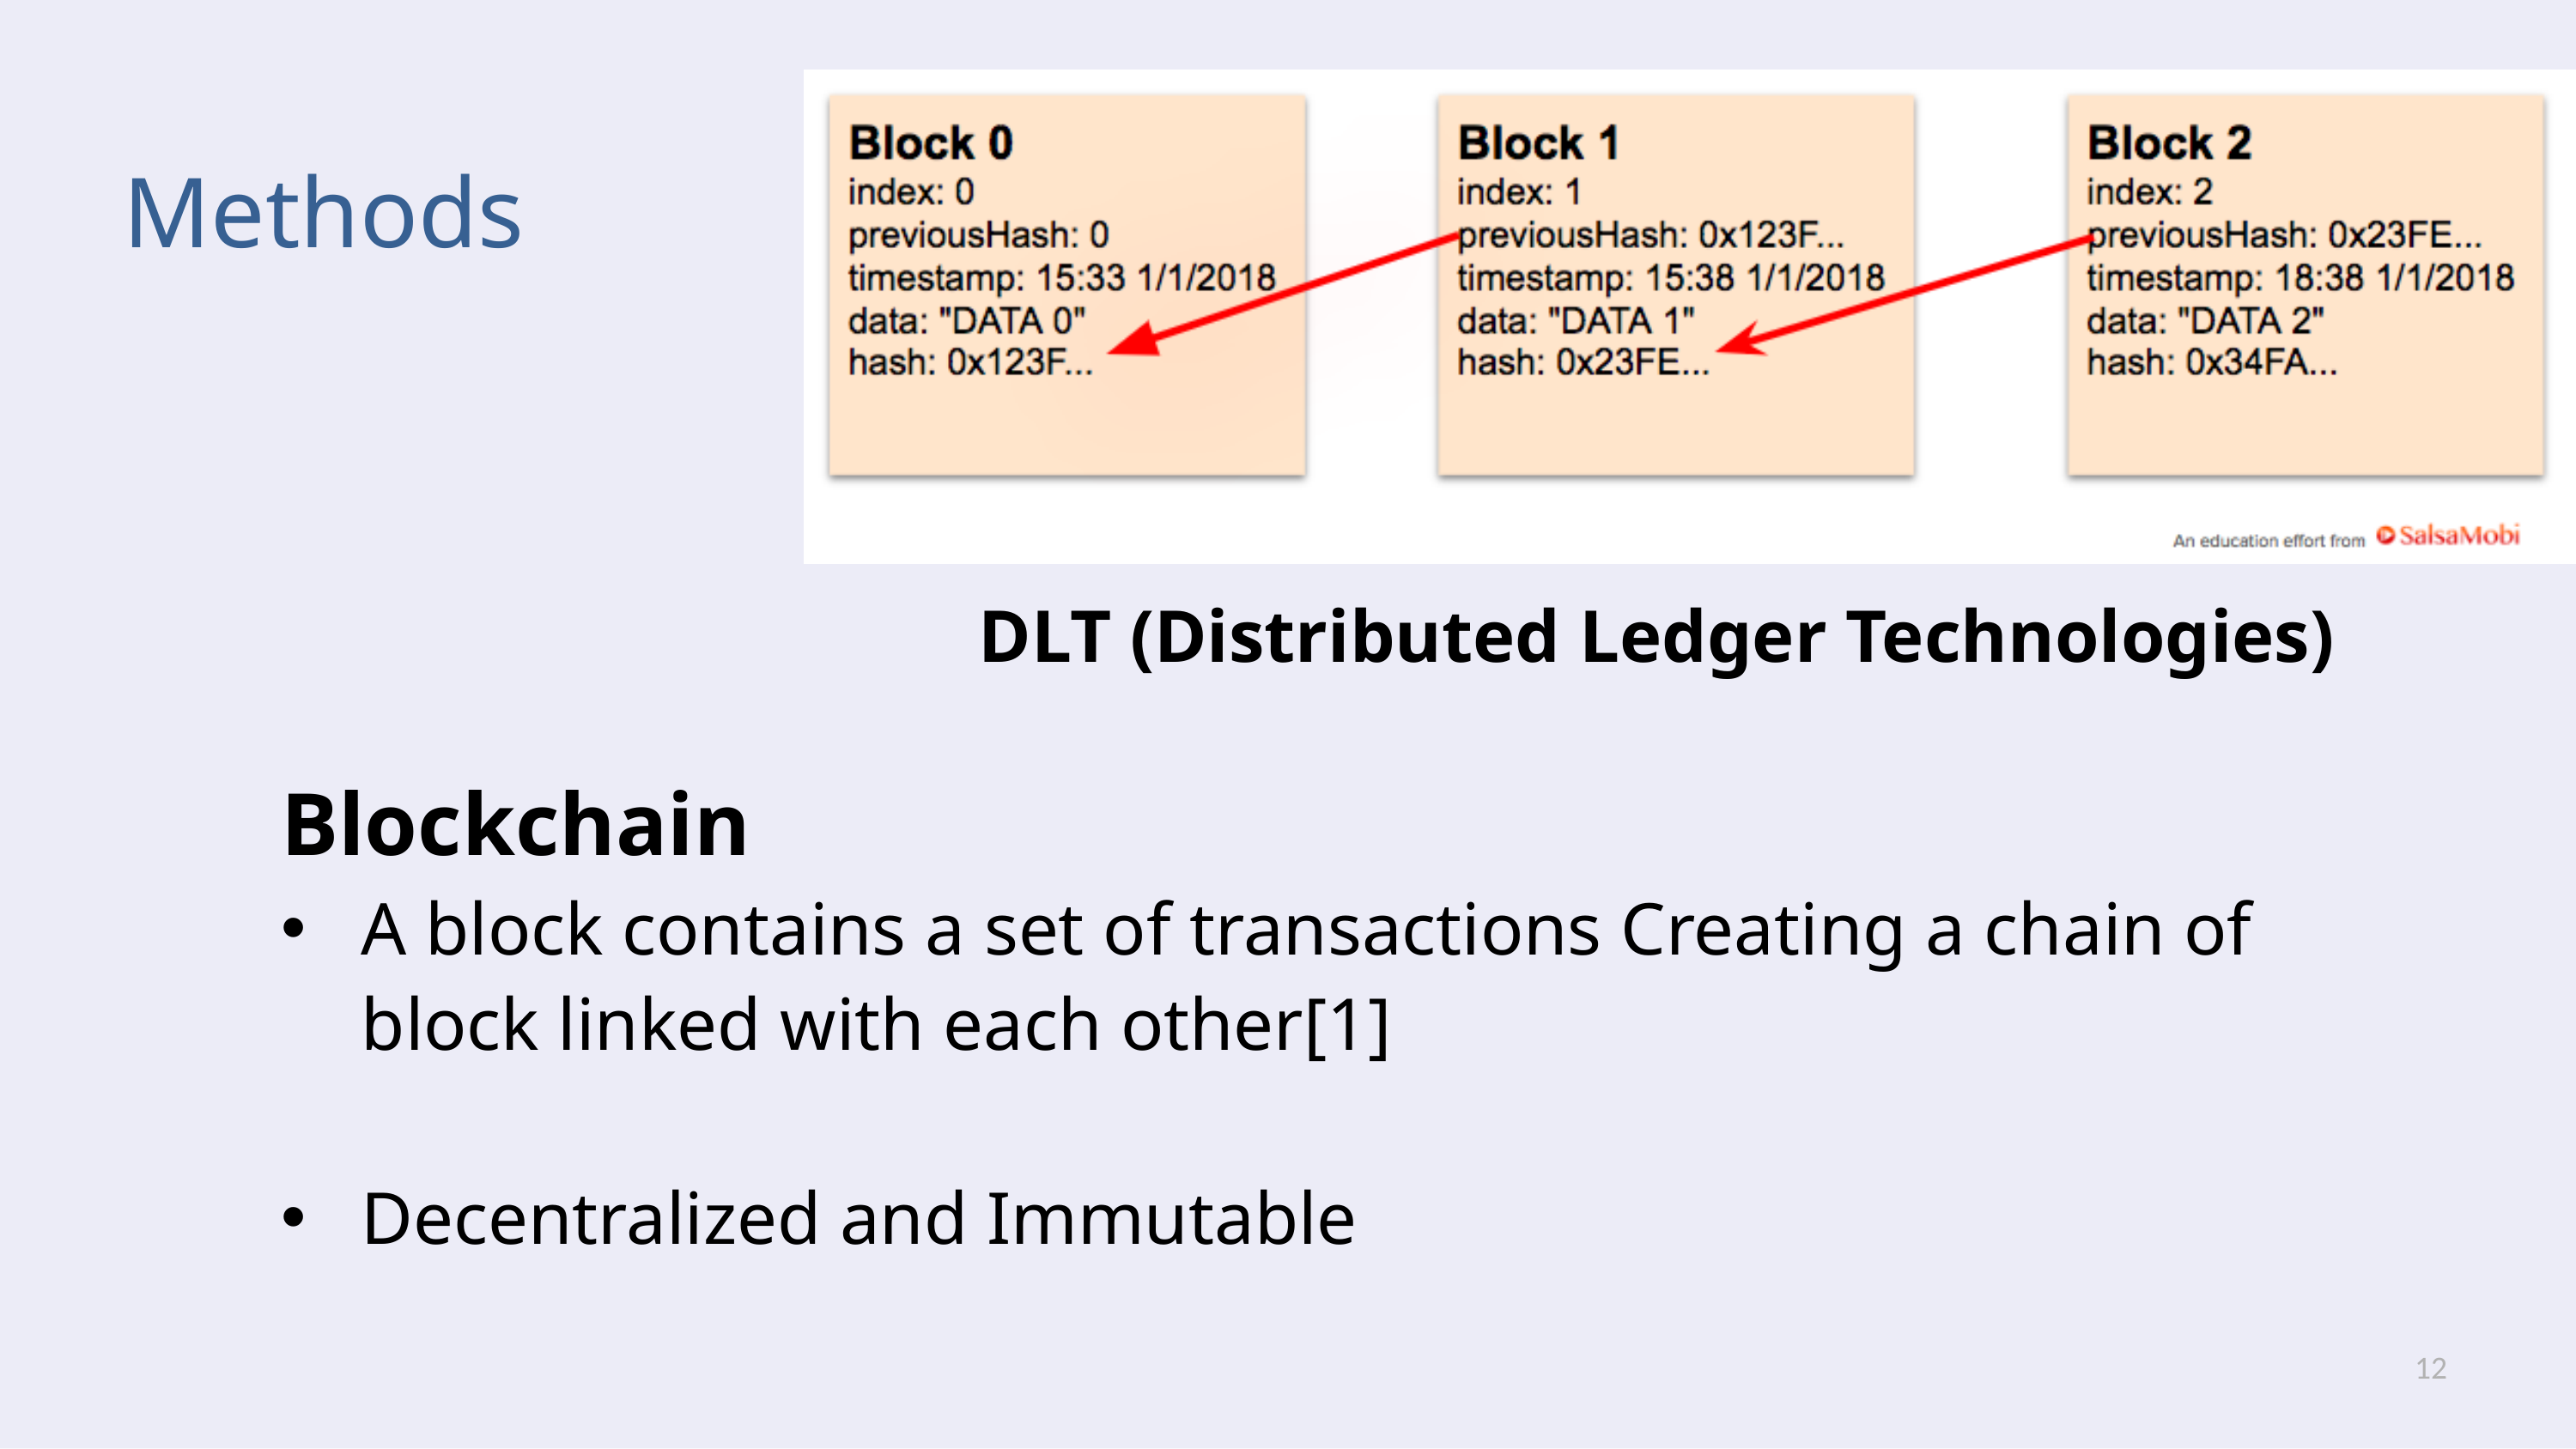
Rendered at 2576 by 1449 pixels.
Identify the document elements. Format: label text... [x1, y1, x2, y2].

text_box DLT (Distributed Ledger Technologies) [966, 585, 2426, 769]
text_box Methods [110, 144, 538, 274]
text_box Blockchain A block contains a set of transactions Creating a chain of block linked with each other[1] Decentralized and Immutable [278, 756, 2383, 1259]
picture [803, 69, 2576, 564]
slide_number 12 [1855, 1347, 2447, 1420]
